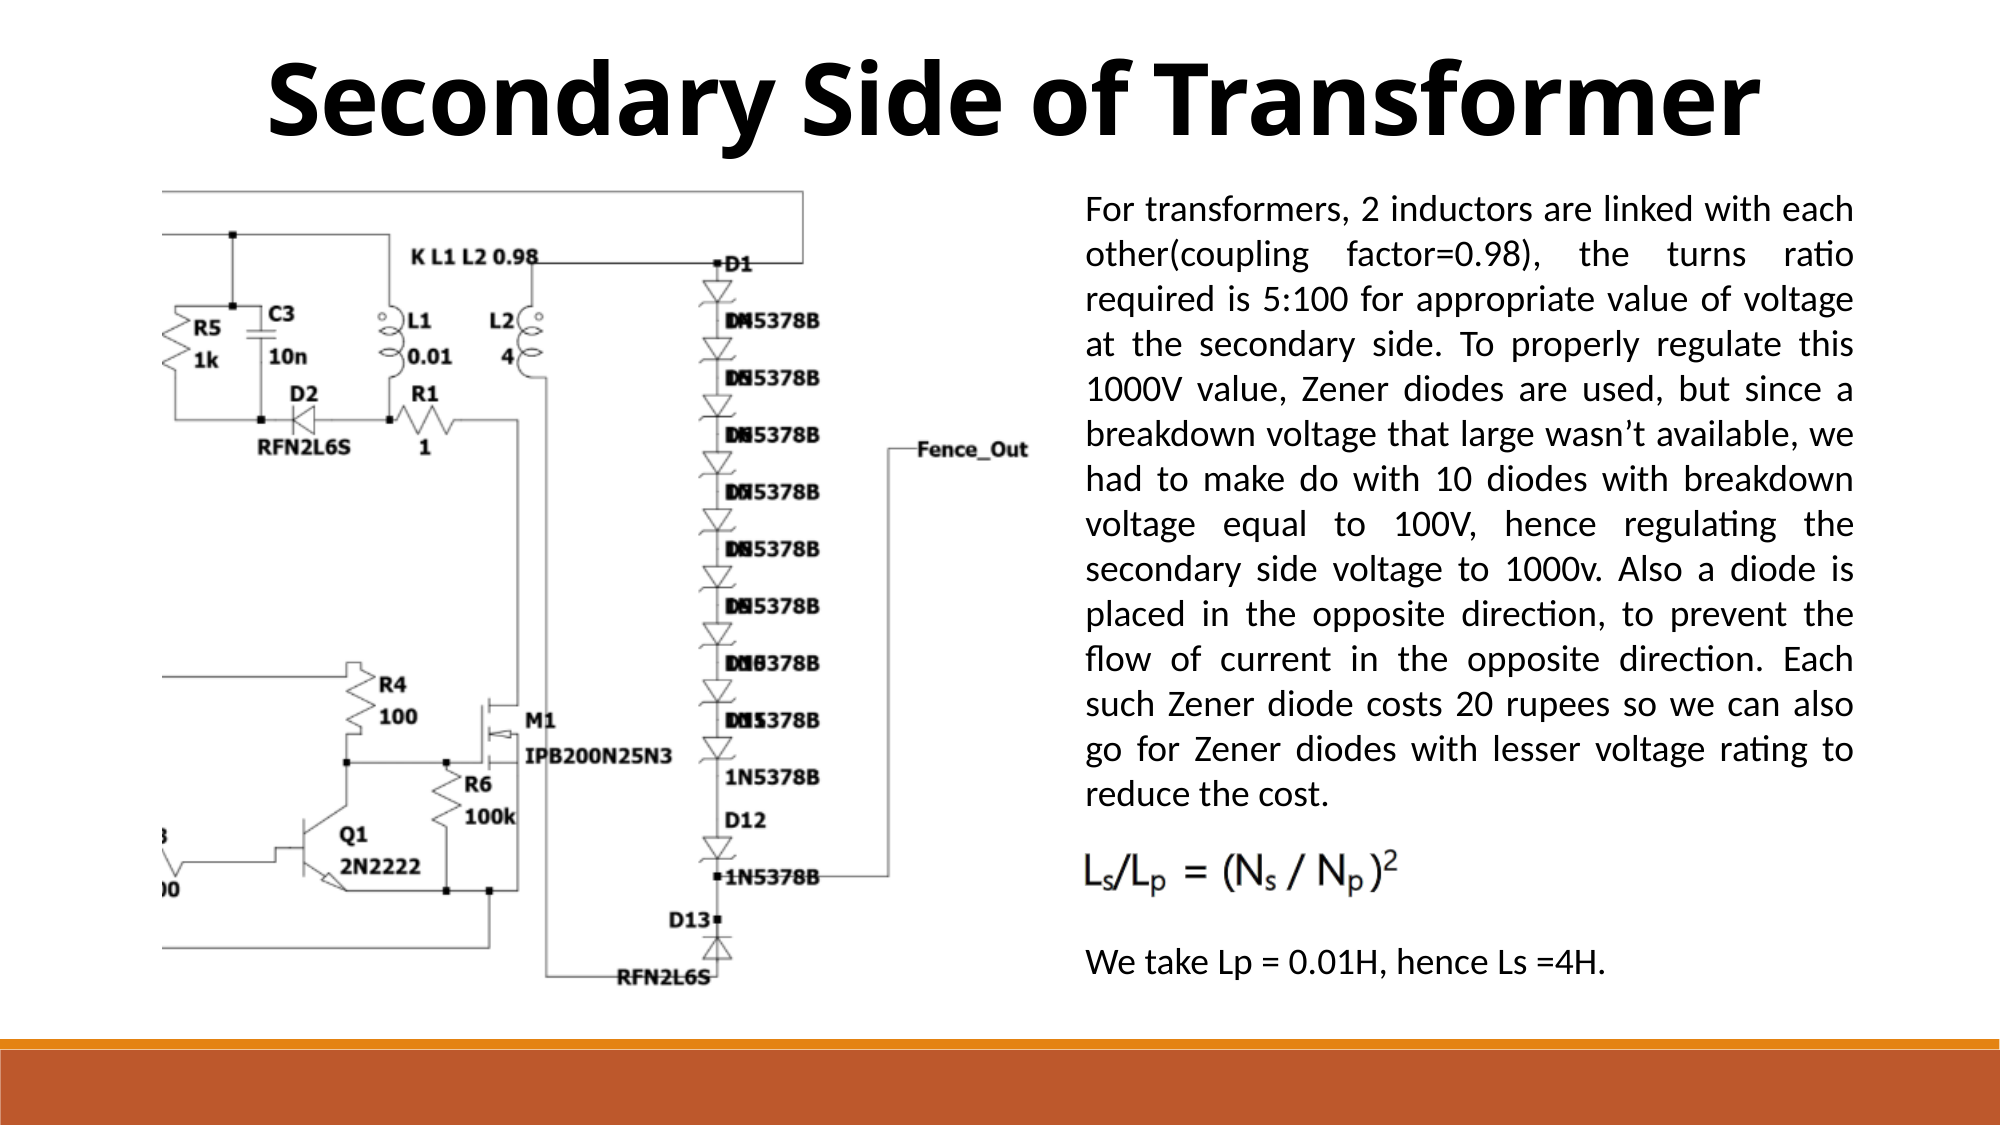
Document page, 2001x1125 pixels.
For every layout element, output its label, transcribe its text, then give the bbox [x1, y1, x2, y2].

picture [1070, 817, 1415, 931]
text_box Secondary Side of Transformer [189, 25, 1840, 163]
picture [162, 174, 1051, 1034]
text_box We take Lp = 0.01H, hence Ls =4H. [1070, 929, 1911, 990]
text_box For transformers, 2 inductors are linked with each other(coupling factor=0.98), the turns ratio required is 5:100 for appropriate value of voltage at the secondary side. To properly regulate this 1000V value, Zener diodes are used, but since a breakdown voltage that large wasn’t available, we had to make do with 10 diodes with breakdown voltage equal to 100V, hence regulating the secondary side voltage to 1000v. Also a diode is placed in the opposite direction, to prevent the flow of current in the opposite direction. Each such Zener diode costs 20 rupees so we can also go for Zener diodes with lesser voltage rating to reduce the cost. [1070, 176, 1870, 822]
